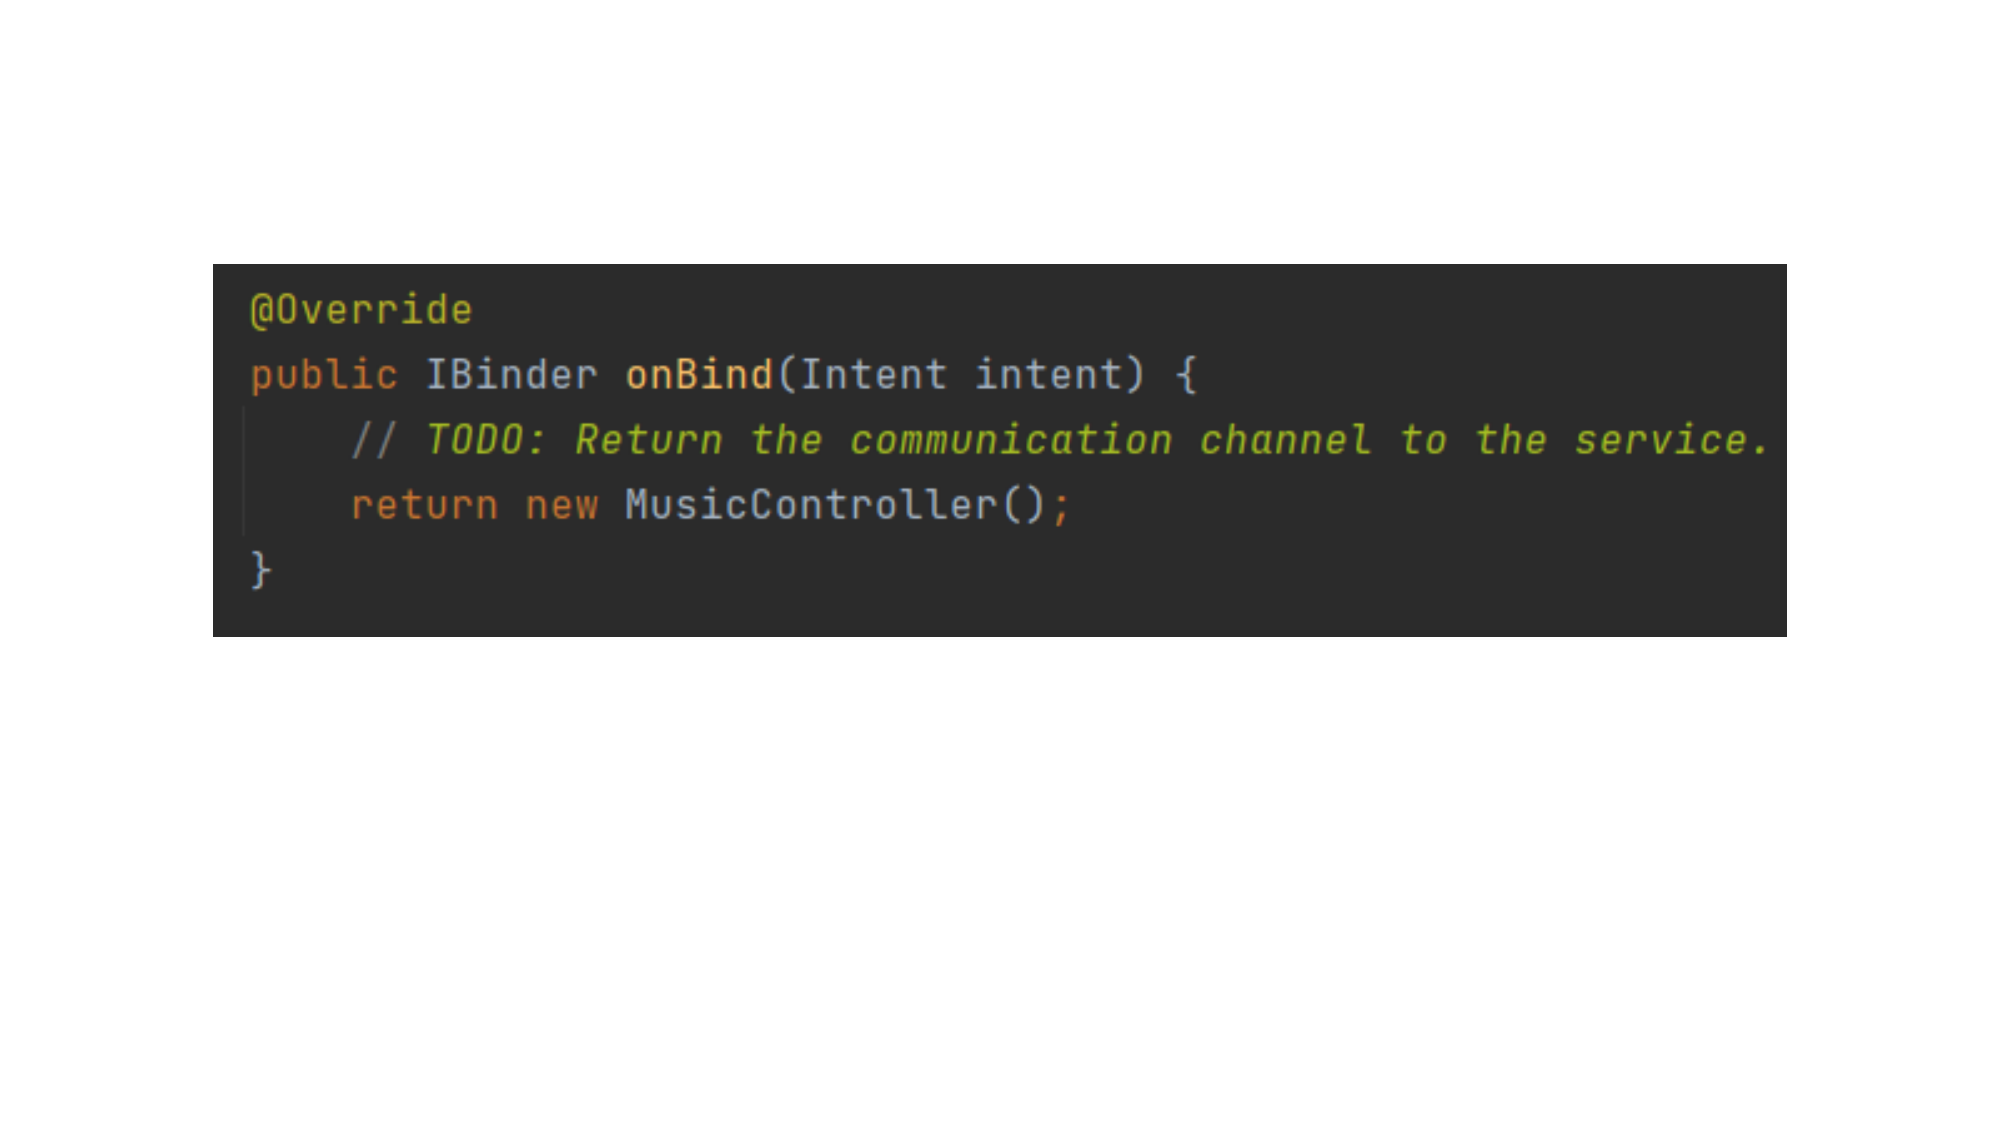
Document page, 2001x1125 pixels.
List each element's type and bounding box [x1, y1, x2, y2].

picture [213, 264, 1787, 637]
